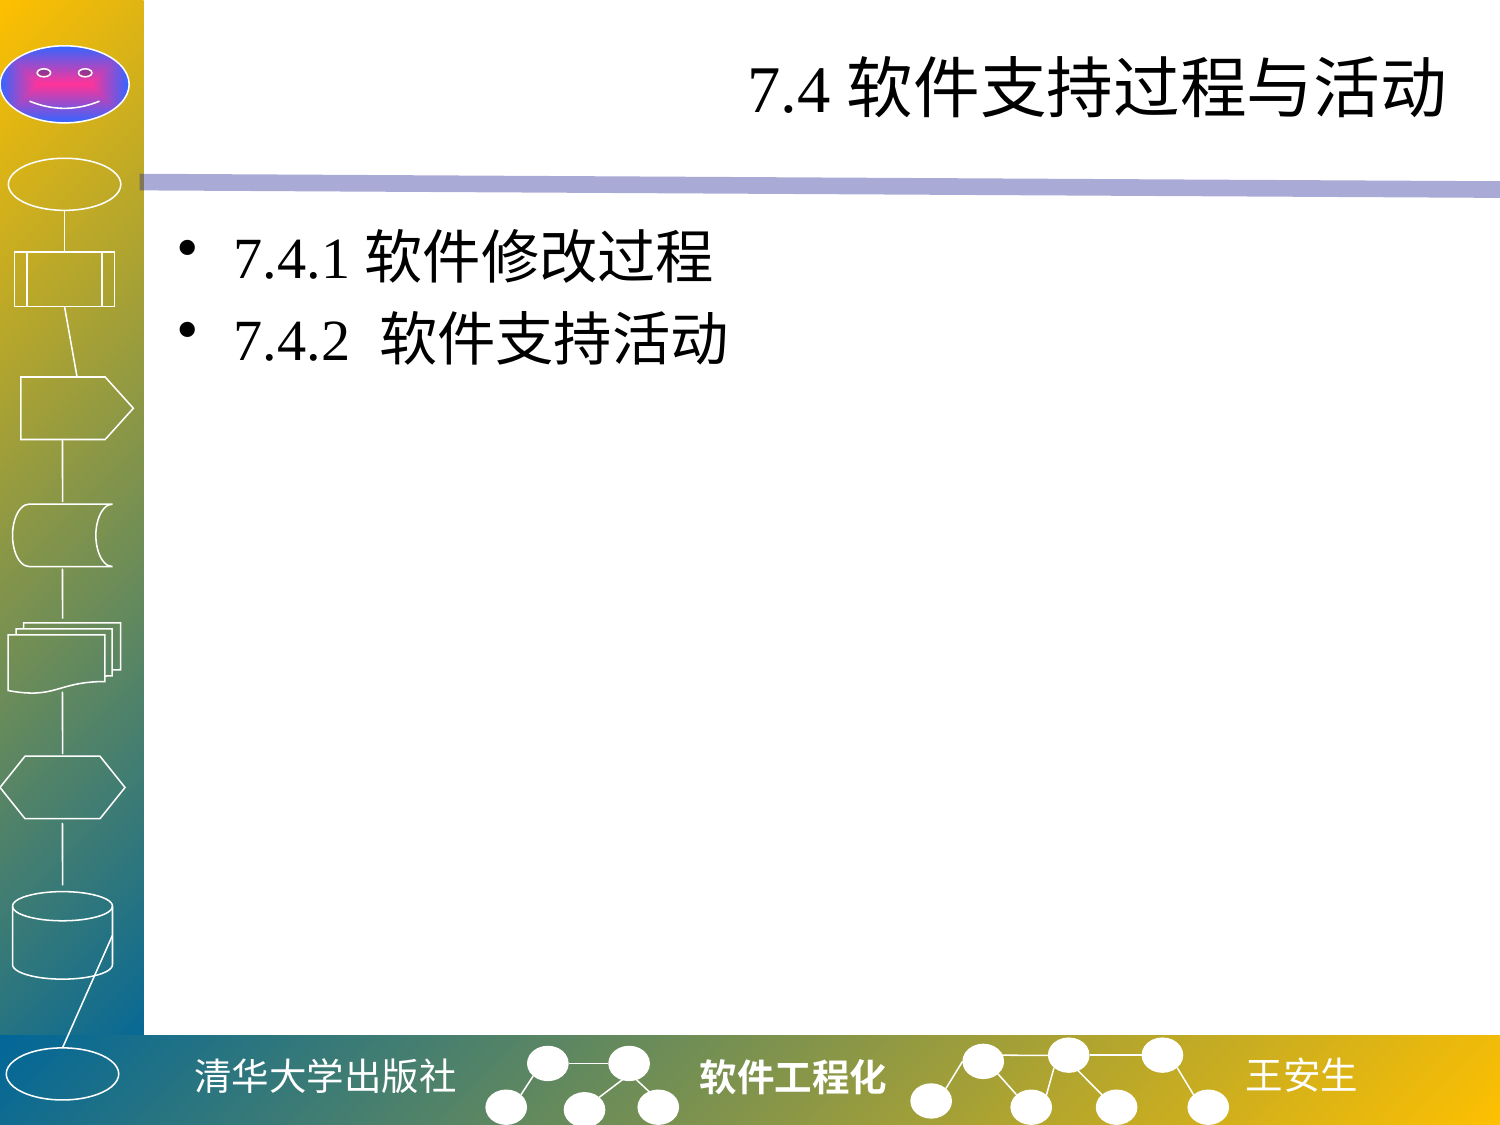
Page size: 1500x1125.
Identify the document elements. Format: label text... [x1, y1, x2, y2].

list 7.4.1软件修改过程 7.4.2 软件支持活动 [162, 212, 1476, 915]
title 7.4软件支持过程与活动 [187, 24, 1463, 147]
